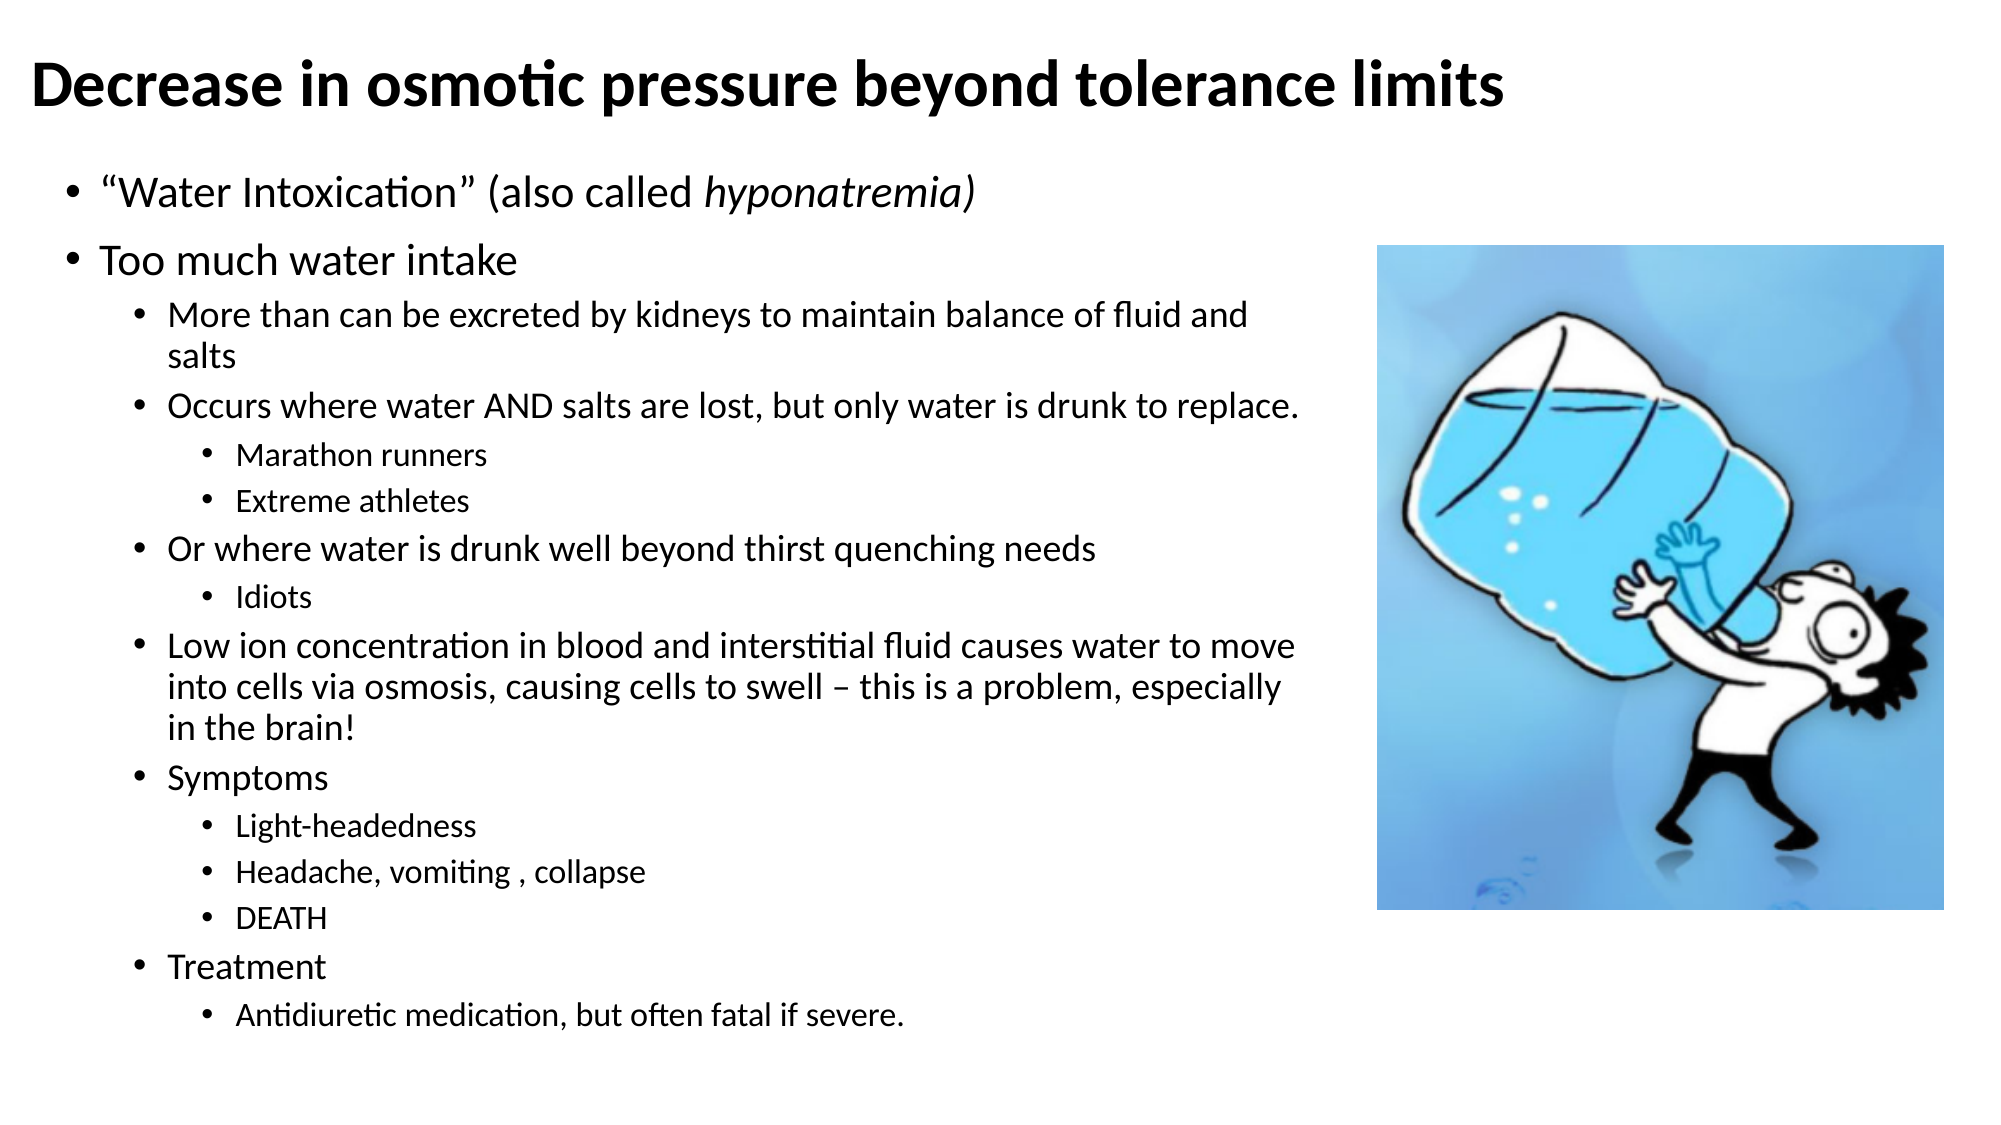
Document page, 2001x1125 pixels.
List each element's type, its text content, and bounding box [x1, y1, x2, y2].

title Decrease in osmotic pressure beyond tolerance limits [16, 26, 1677, 143]
list “Water Intoxication” (also called hyponatremia) Too much water intake More than can be excreted by kidneys to maintain balance of fluid and salts Occurs where water AND salts are lost, but only water is drunk to replace. Marathon runners Extreme athletes Or where water is drunk well beyond thirst quenching needs Idiots Low ion concentration in blood and interstitial fluid causes water to move into cells via osmosis, causing cells to swell – this is a problem, especially in the brain! Symptoms Light-headedness Headache, vomiting , collapse DEATH Treatment Antidiuretic medication, but often fatal if severe. [50, 160, 1323, 1083]
picture [1377, 245, 1944, 910]
